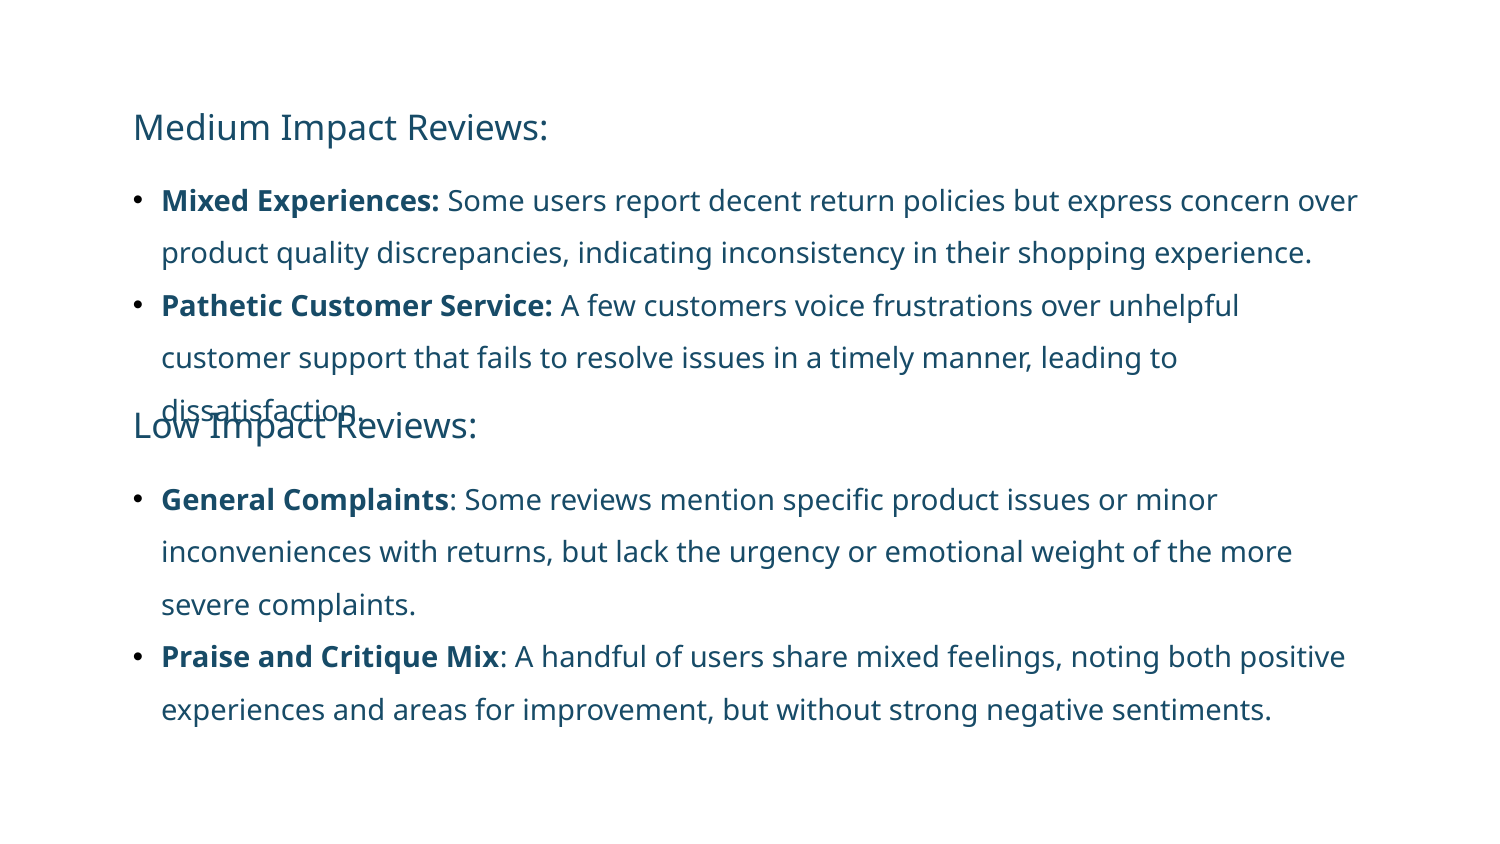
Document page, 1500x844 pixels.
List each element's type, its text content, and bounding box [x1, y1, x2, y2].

text_box Low Impact Reviews: [117, 411, 773, 448]
text_box General Complaints: Some reviews mention specific product issues or minor inconveniences with returns, but lack the urgency or emotional weight of the more severe complaints. Praise and Critique Mix: A handful of users share mixed feelings, noting both positive experiences and areas for improvement, but without strong negative sentiments. [117, 448, 1382, 535]
text_box Mixed Experiences: Some users report decent return policies but express concern over product quality discrepancies, indicating inconsistency in their shopping experience. Pathetic Customer Service: A few customers voice frustrations over unhelpful customer support that fails to resolve issues in a timely manner, leading to dissatisfaction. [117, 149, 1382, 236]
text_box Medium Impact Reviews: [117, 113, 773, 149]
